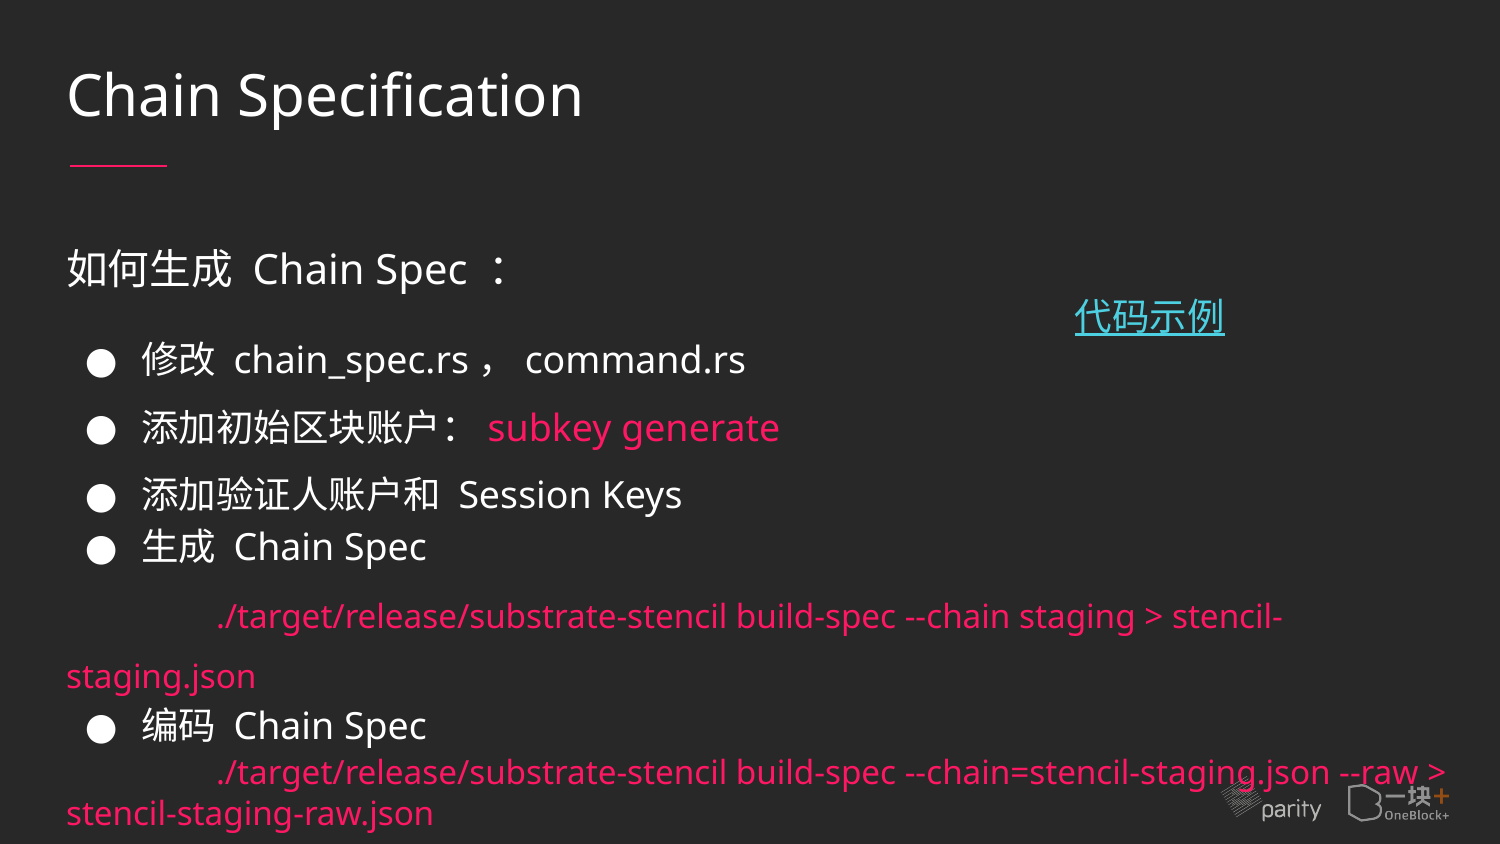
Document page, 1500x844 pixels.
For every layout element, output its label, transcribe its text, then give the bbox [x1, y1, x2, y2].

list 代码示例 [1060, 250, 1330, 400]
title Chain Specification [51, 43, 1449, 138]
list 如何生成 Chain Spec ： 修改 chain_spec.rs，command.rs 添加初始区块账户：subkey generate 添加验证人账户和 Session Keys 生成 Chain Spec ./target/release/substrate-stencil build-spec --chain staging > stencil-staging.json 编码 Chain Spec ./target/release/substrate-stencil build-spec --chain=stencil-staging.json --raw > stencil-staging-raw.json [51, 202, 1487, 844]
